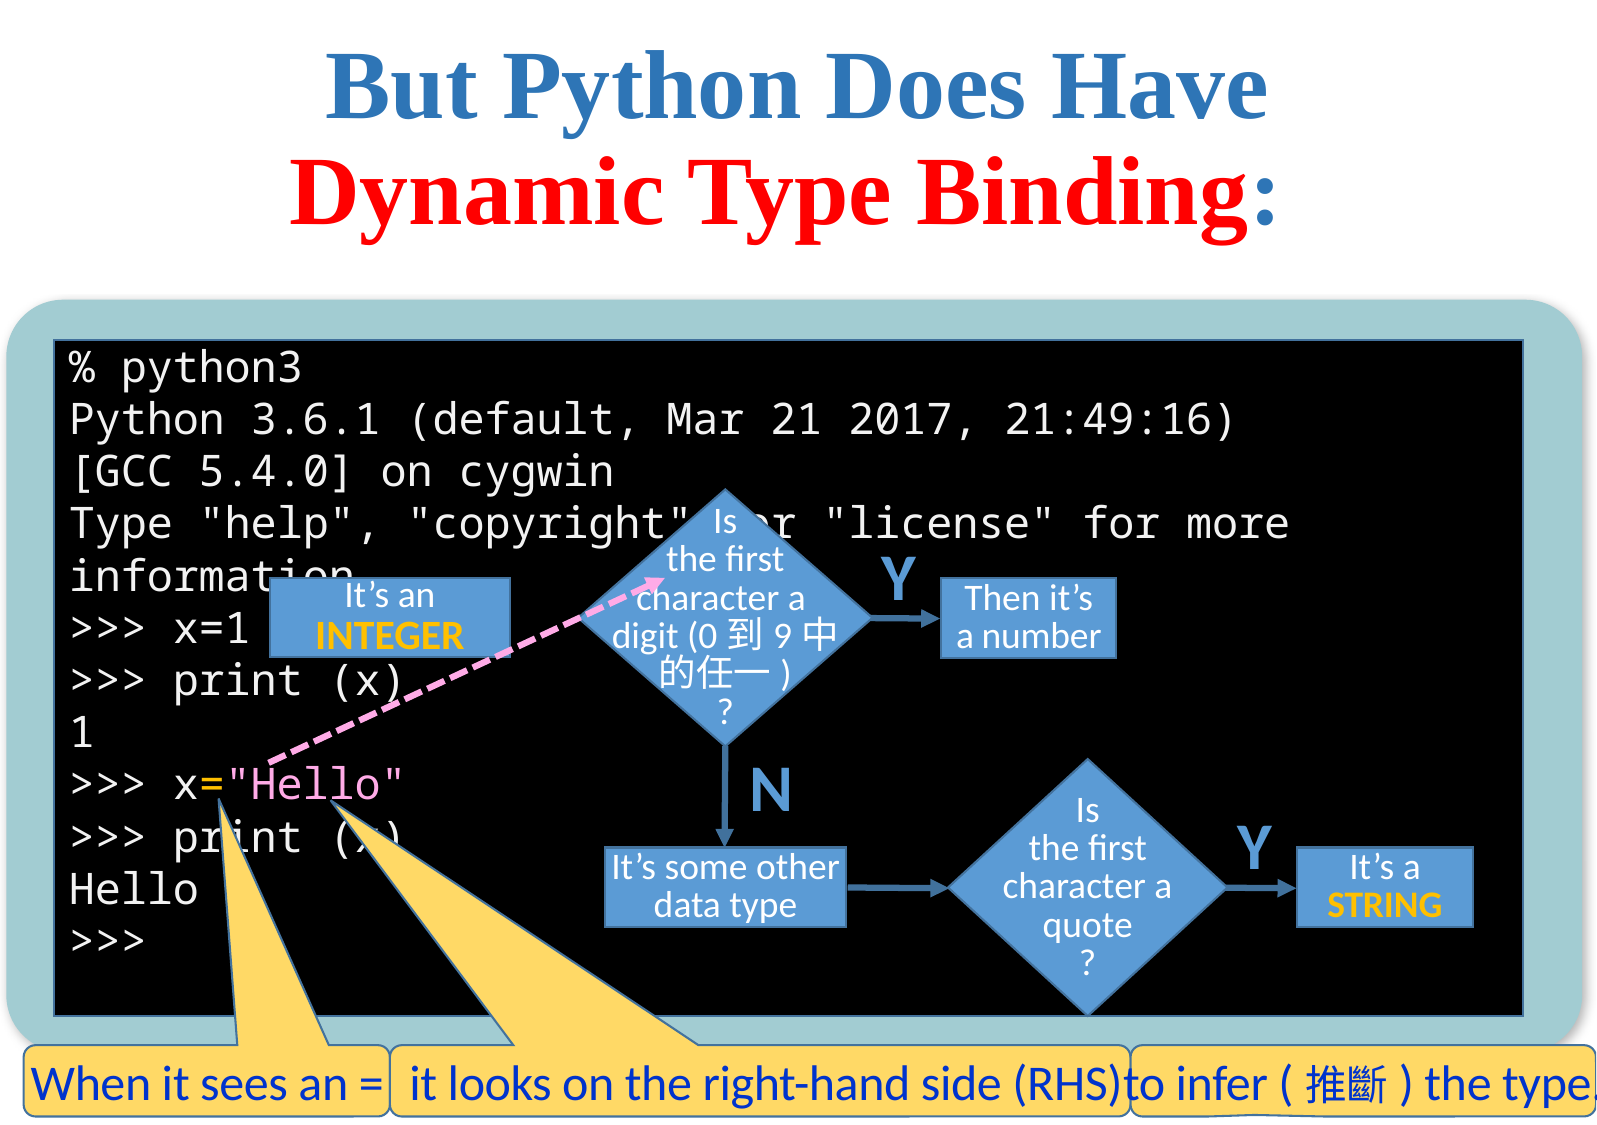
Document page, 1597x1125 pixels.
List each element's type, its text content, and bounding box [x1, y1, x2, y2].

text_box [5, 298, 1584, 1051]
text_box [847, 759, 1228, 1016]
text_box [605, 763, 846, 928]
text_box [268, 489, 873, 763]
text_box When it sees an = [22, 798, 390, 1118]
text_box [1228, 822, 1473, 928]
text_box But Python Does Have Dynamic Type Binding: [0, 20, 1597, 259]
text_box to infer (推斷) the type. [1129, 1044, 1597, 1118]
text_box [873, 552, 1117, 658]
text_box % python3 Python 3.6.1 (default, Mar 21 2017, 21:49:16) [GCC 5.4.0] on cygwin Type "help", "copyright", or "license" for more information. >>> x=1 >>> print (x) 1 >>> x="Hello" x="pineapple“ >>> print (x) Hello x="pineapple >>>“ [53, 339, 1524, 1017]
text_box it looks on the right-hand side (RHS) [329, 799, 1130, 1118]
